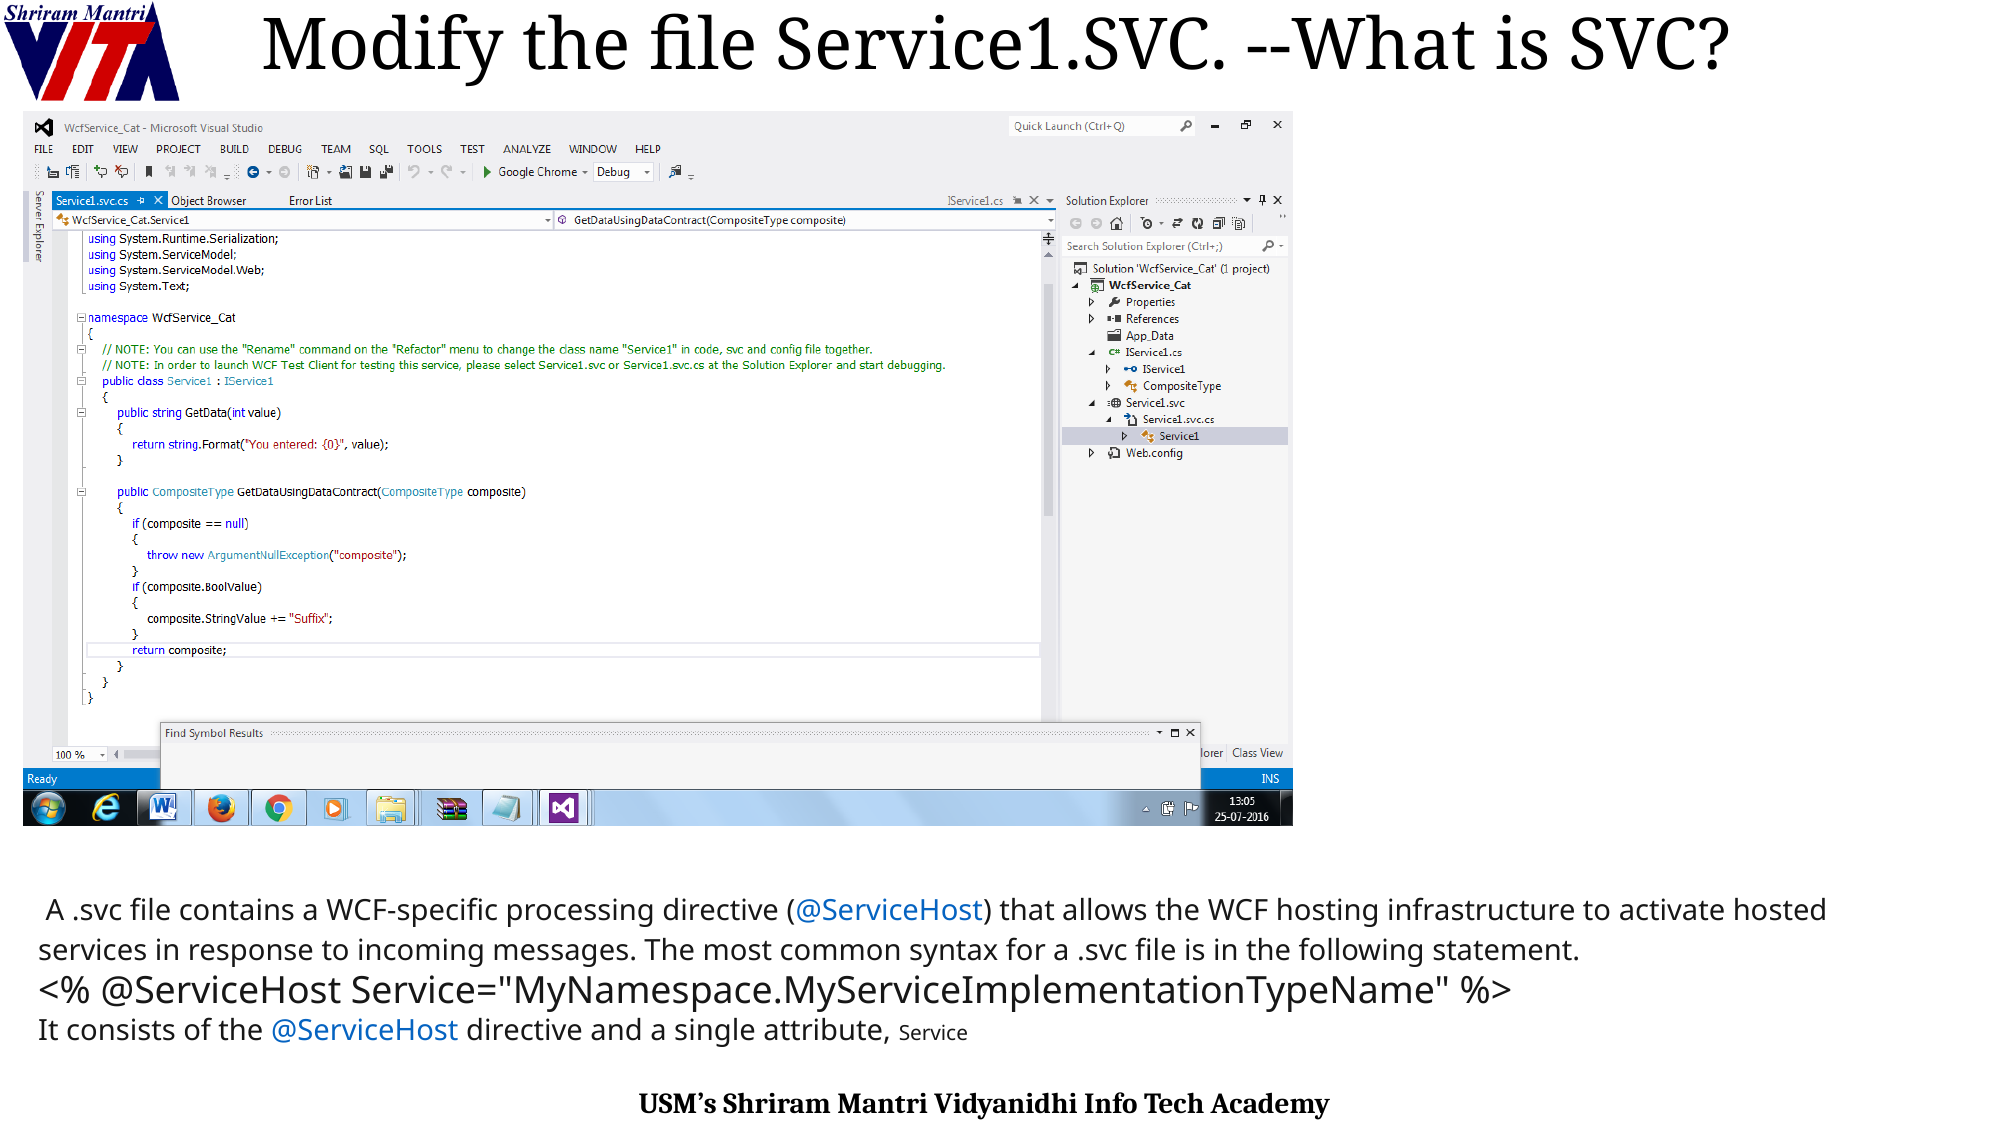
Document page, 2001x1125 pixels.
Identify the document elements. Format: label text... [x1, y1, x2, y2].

picture [0, 0, 197, 121]
text_box A .svc file contains a WCF-specific processing directive (@ServiceHost) that allows the WCF hosting infrastructure to activate hosted services in response to incoming messages. The most common syntax for a .svc file is in the following statement. <% @ServiceHost Service="MyNamespace.MyServiceImplementationTypeName" %> It consists of the @ServiceHost directive and a single attribute, Service [23, 884, 1921, 1059]
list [23, 111, 1293, 826]
title Modify the file Service1.SVC. --What is SVC? [246, 0, 1863, 94]
